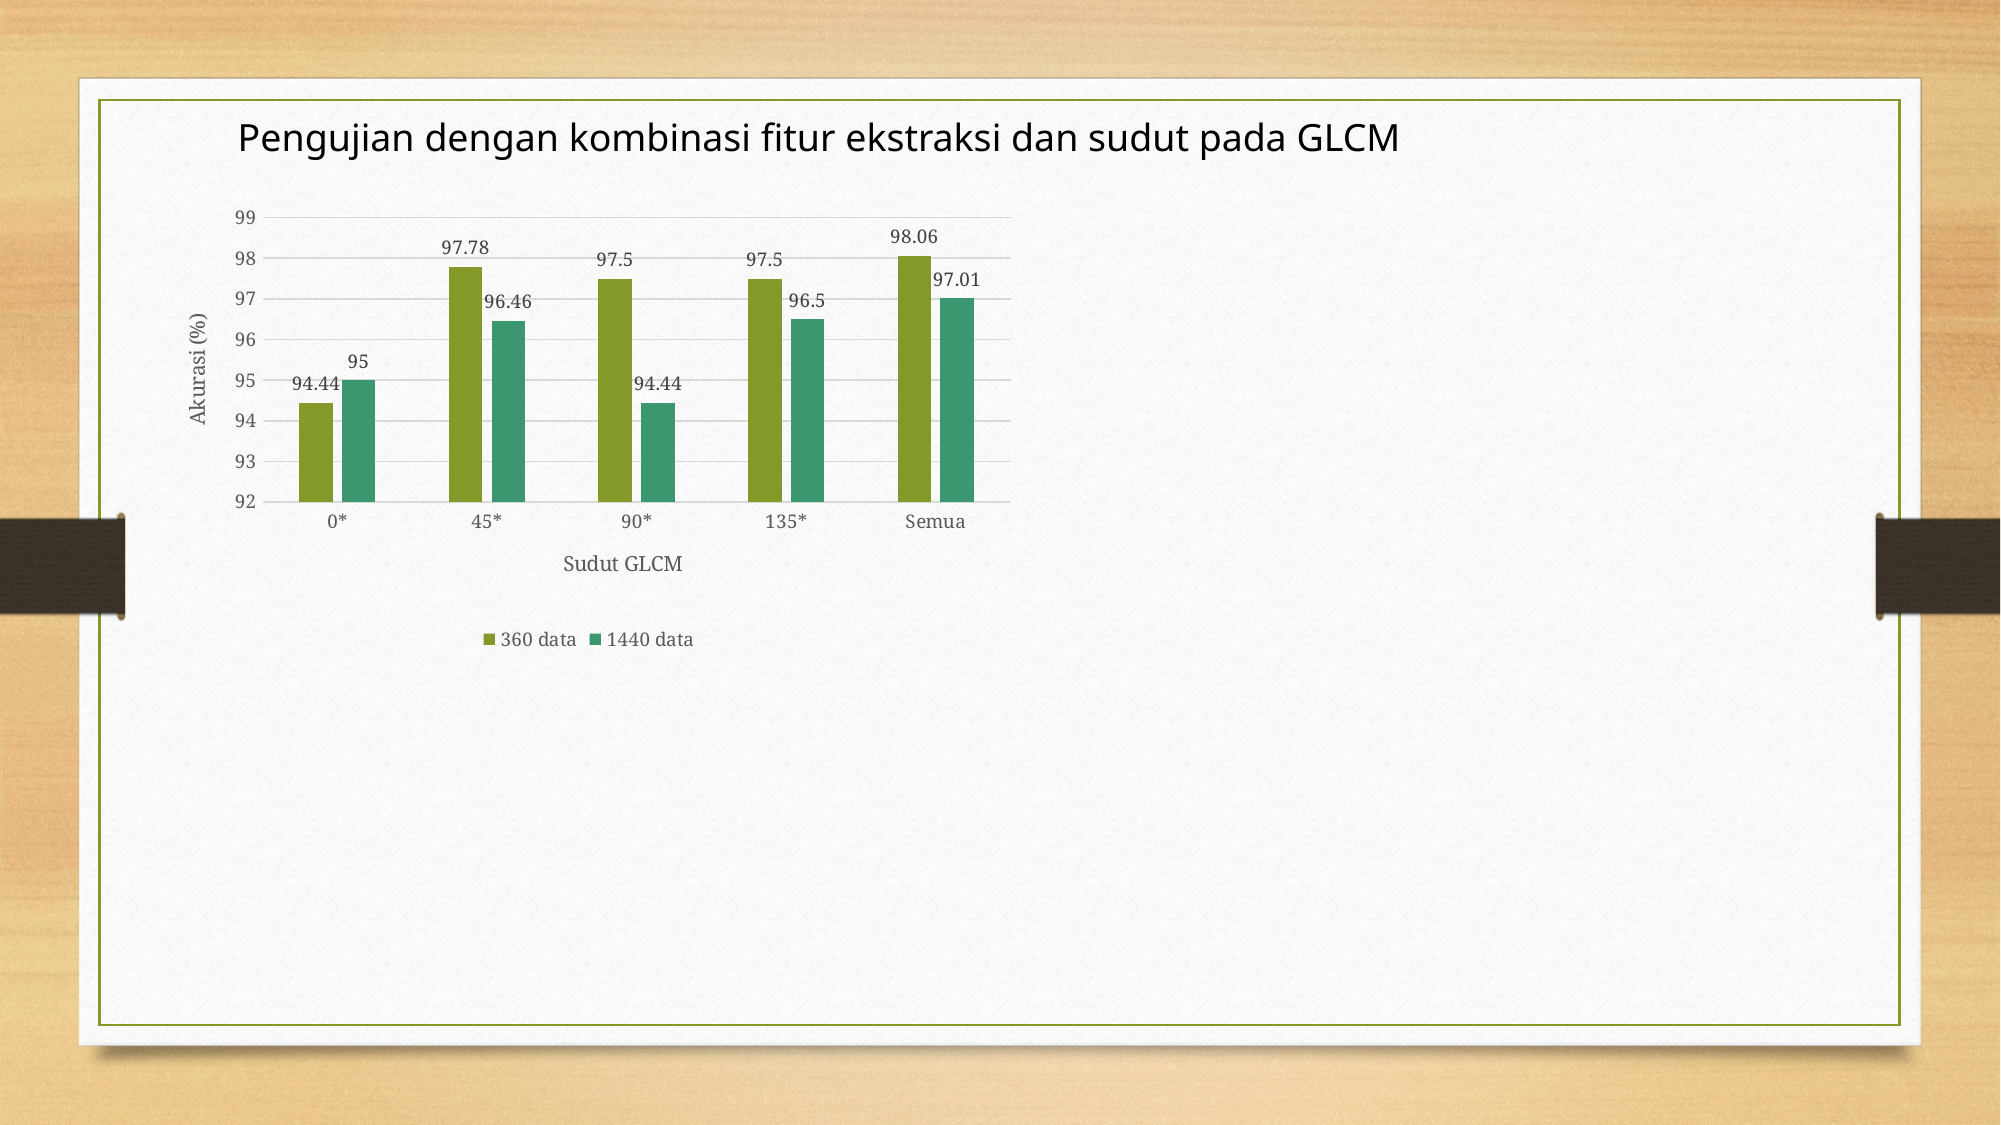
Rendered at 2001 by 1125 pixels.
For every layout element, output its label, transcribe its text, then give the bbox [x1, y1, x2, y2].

chart [149, 194, 1029, 659]
picture [0, 0, 2001, 1125]
text_box Pengujian dengan kombinasi fitur ekstraksi dan sudut pada GLCM [222, 106, 1417, 167]
